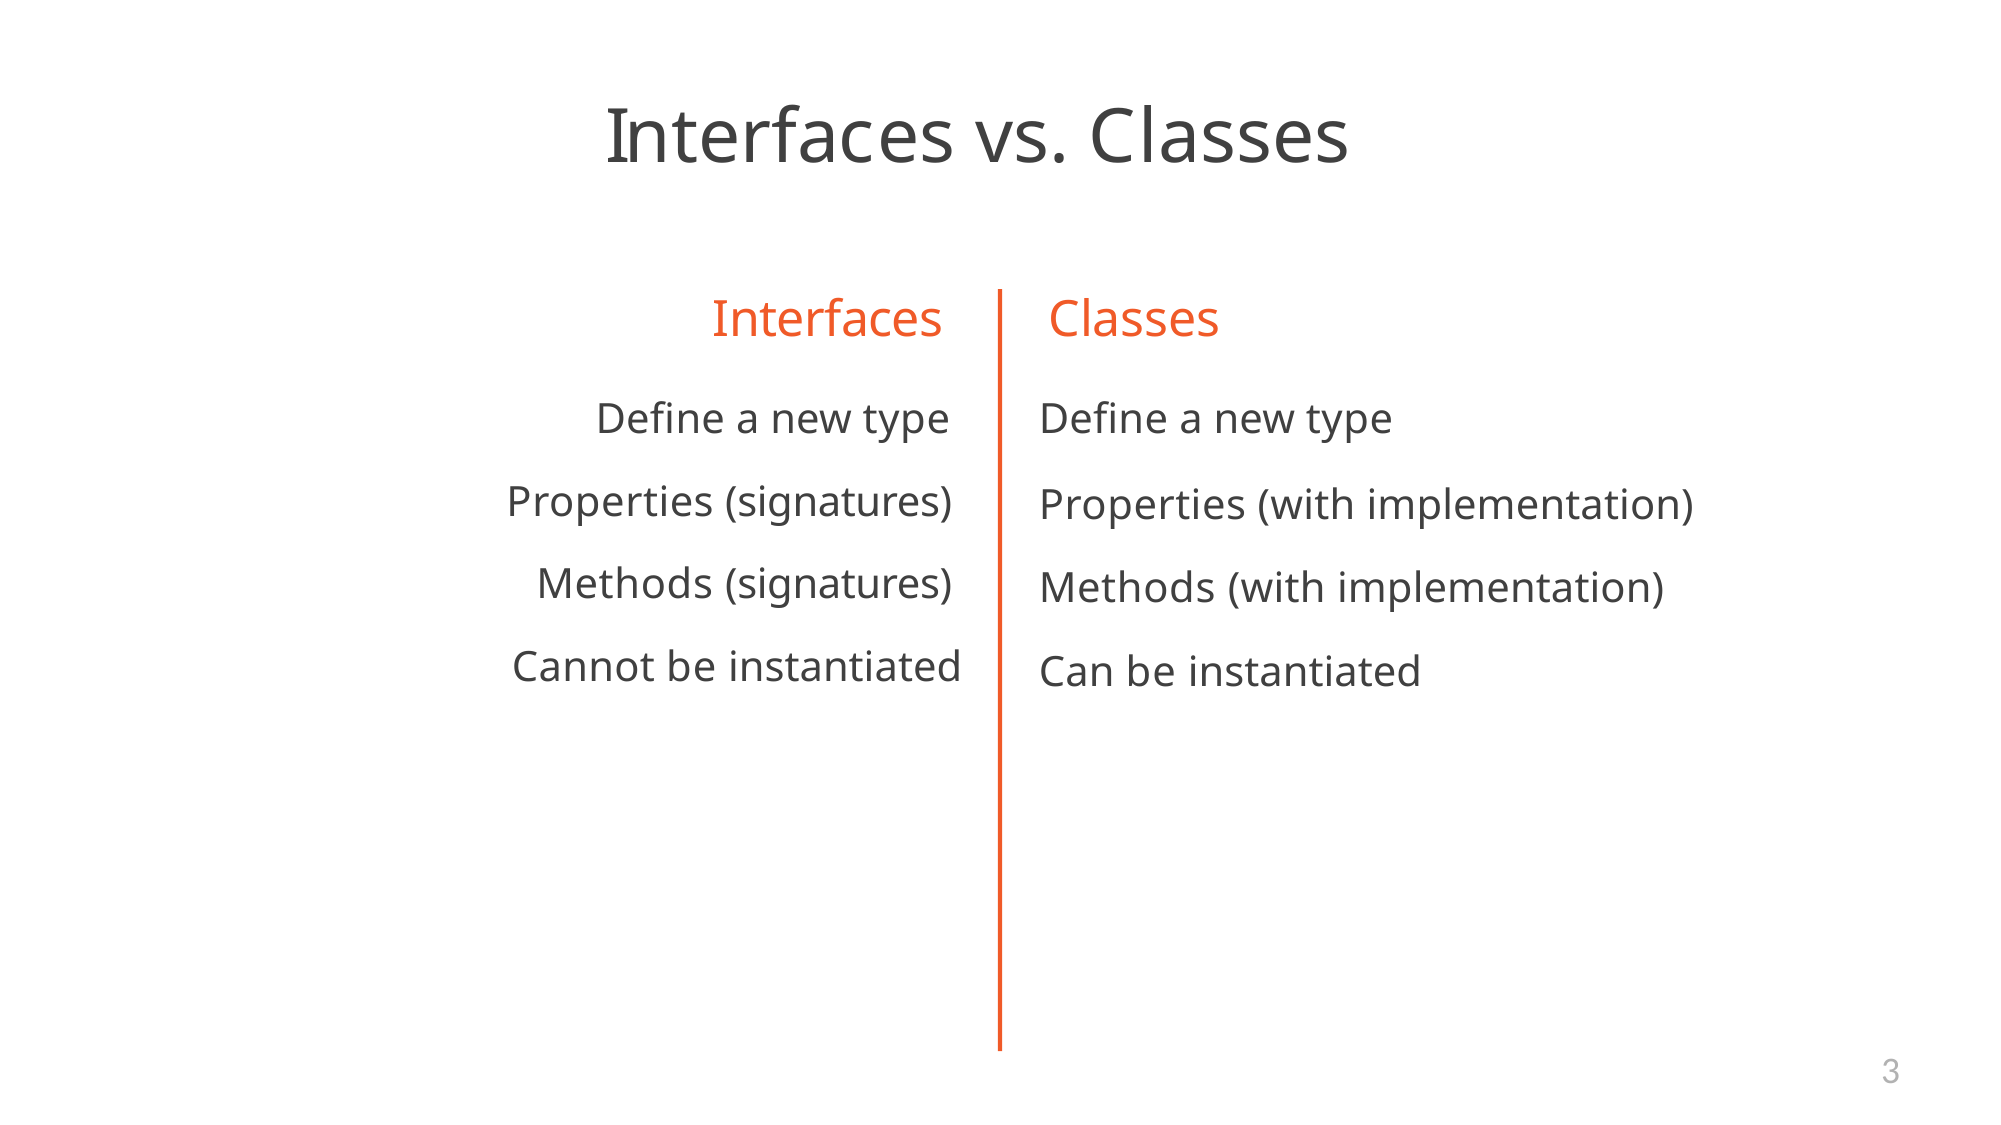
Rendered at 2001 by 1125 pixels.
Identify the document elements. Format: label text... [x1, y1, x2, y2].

text_box Classes Define a new type Properties (with implementation) Methods (with implementation) Can be instantiated [1036, 284, 1742, 695]
slide_number 3 [1440, 1046, 1900, 1103]
text_box Interfaces Define a new type Properties (signatures) Methods (signatures) Cannot be instantiated [477, 284, 964, 690]
title Interfaces vs. Classes [603, 84, 1382, 275]
